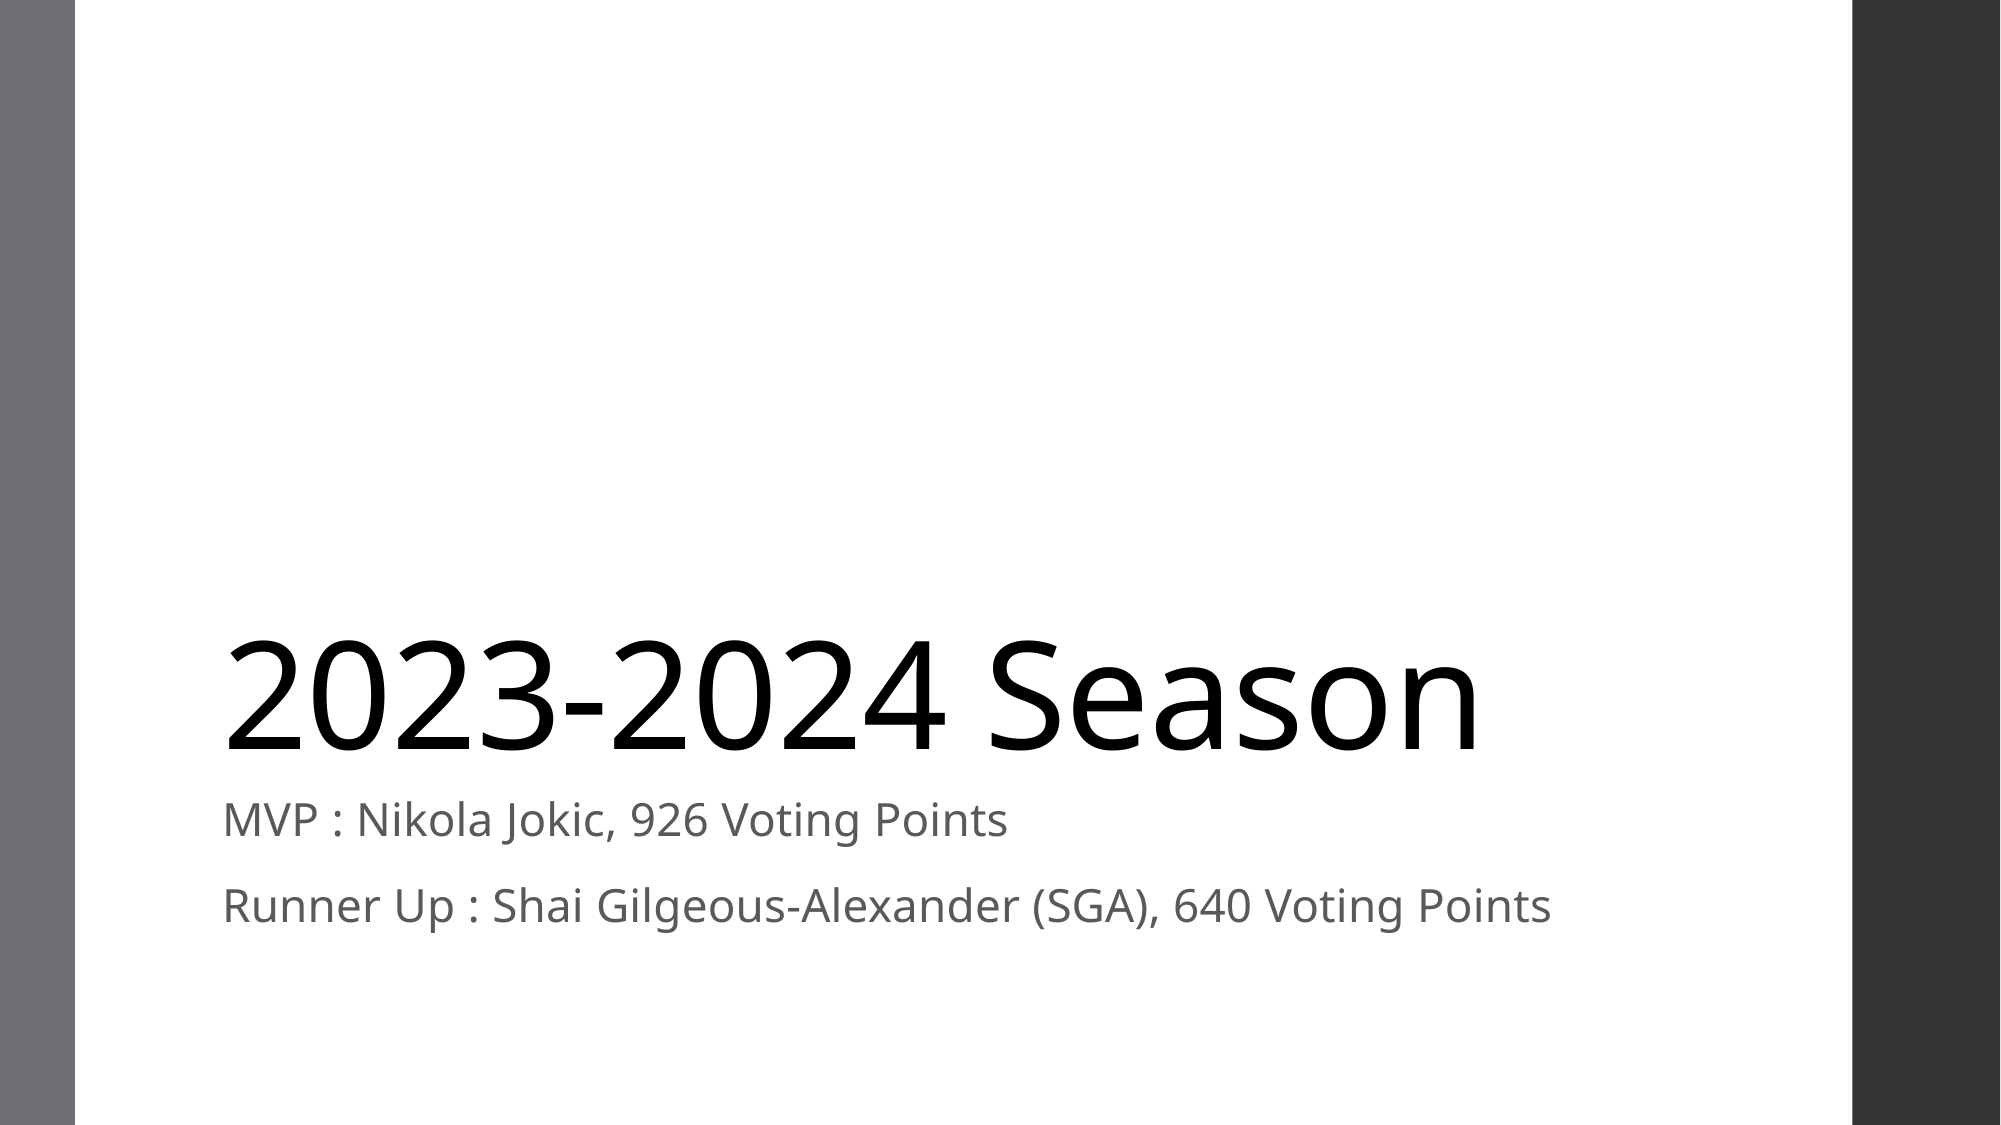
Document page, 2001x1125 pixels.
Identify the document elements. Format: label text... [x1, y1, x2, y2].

list MVP : Nikola Jokic, 926 Voting Points Runner Up : Shai Gilgeous-Alexander (SGA), 640 Voting Points [206, 787, 1752, 1065]
title 2023-2024 Season [206, 124, 1752, 787]
